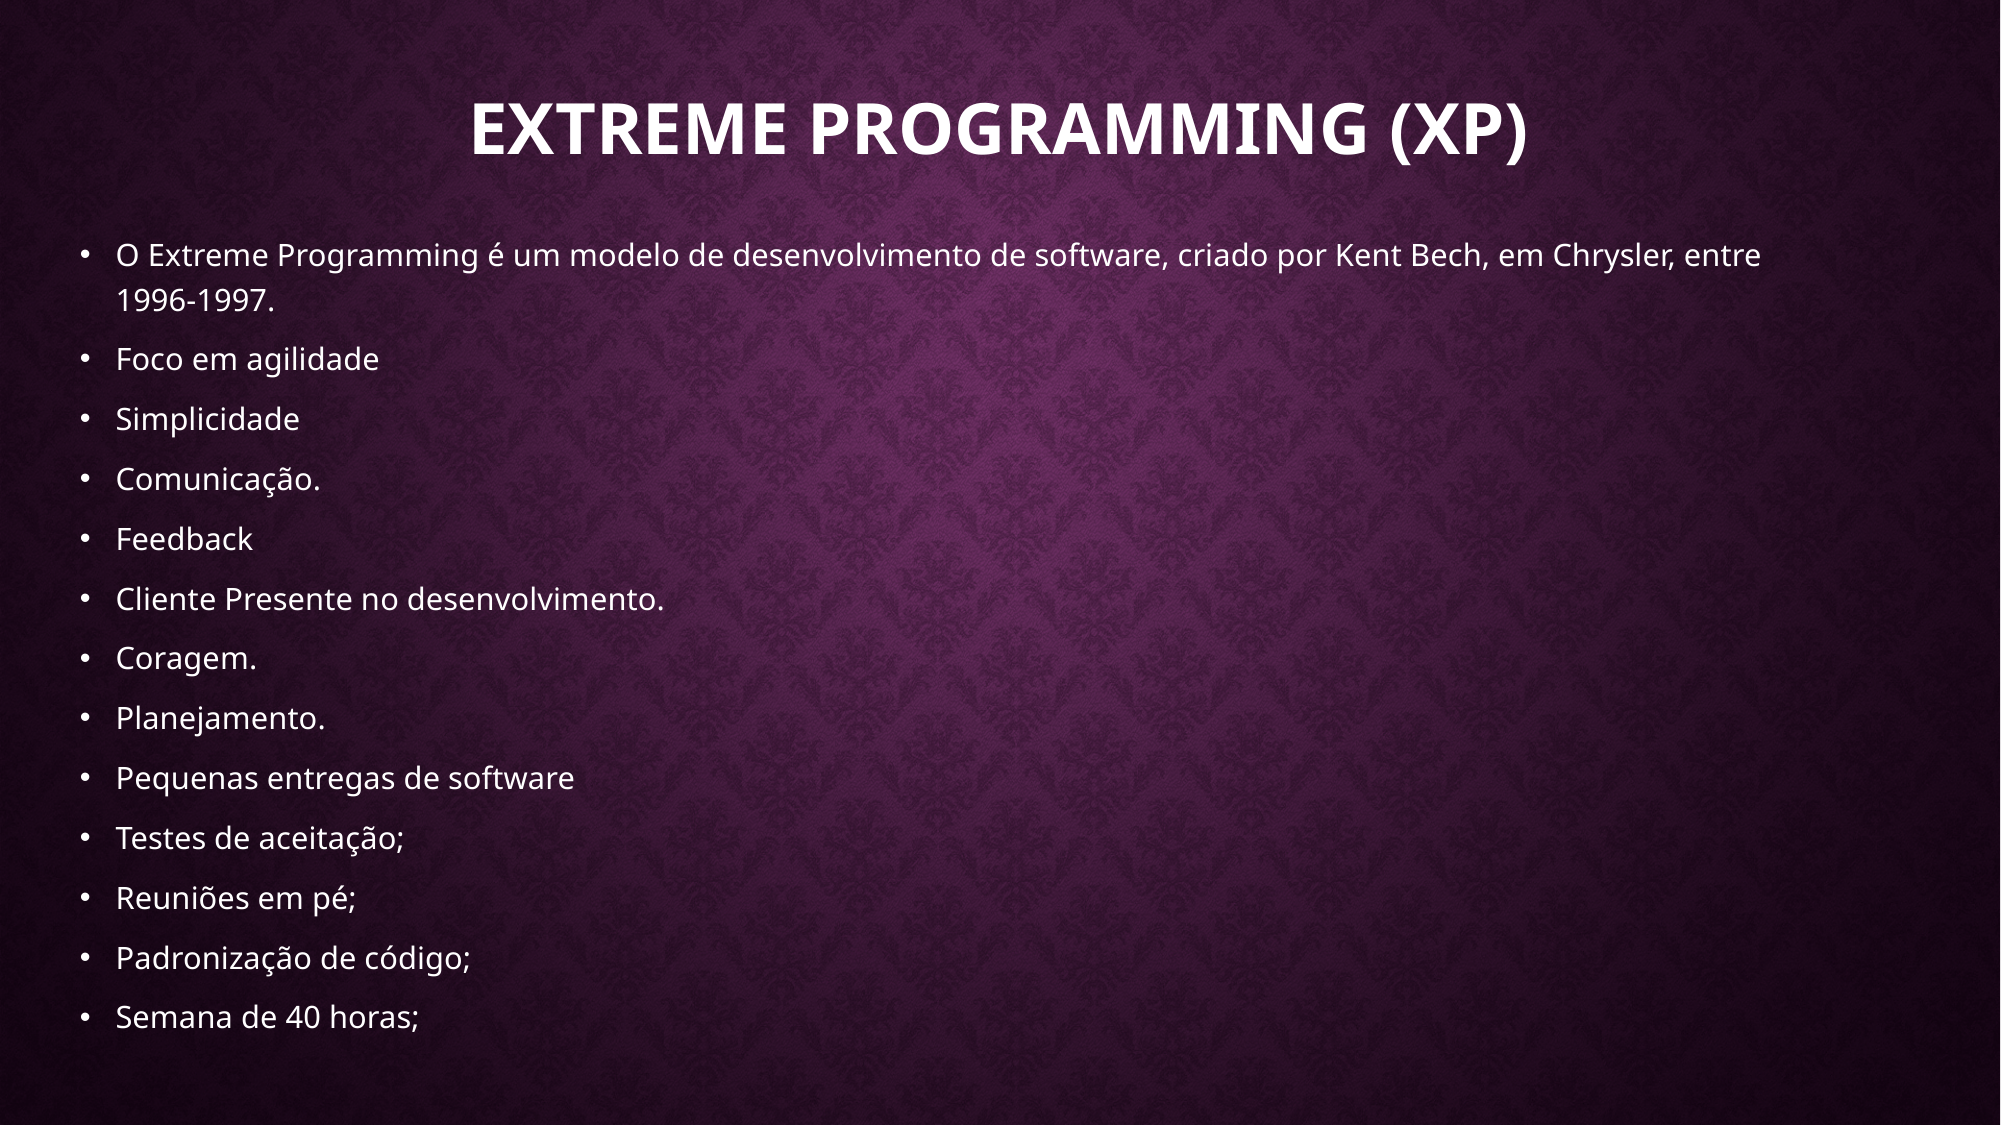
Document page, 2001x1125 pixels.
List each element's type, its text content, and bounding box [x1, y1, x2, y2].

title Extreme Programming (xp) [149, 68, 1849, 194]
list O Extreme Programming é um modelo de desenvolvimento de software, criado por Kent Bech, em Chrysler, entre 1996-1997. Foco em agilidade Simplicidade Comunicação. Feedback Cliente Presente no desenvolvimento. Coragem. Planejamento. Pequenas entregas de software Testes de aceitação; Reuniões em pé; Padronização de código; Semana de 40 horas; [64, 220, 1849, 1050]
